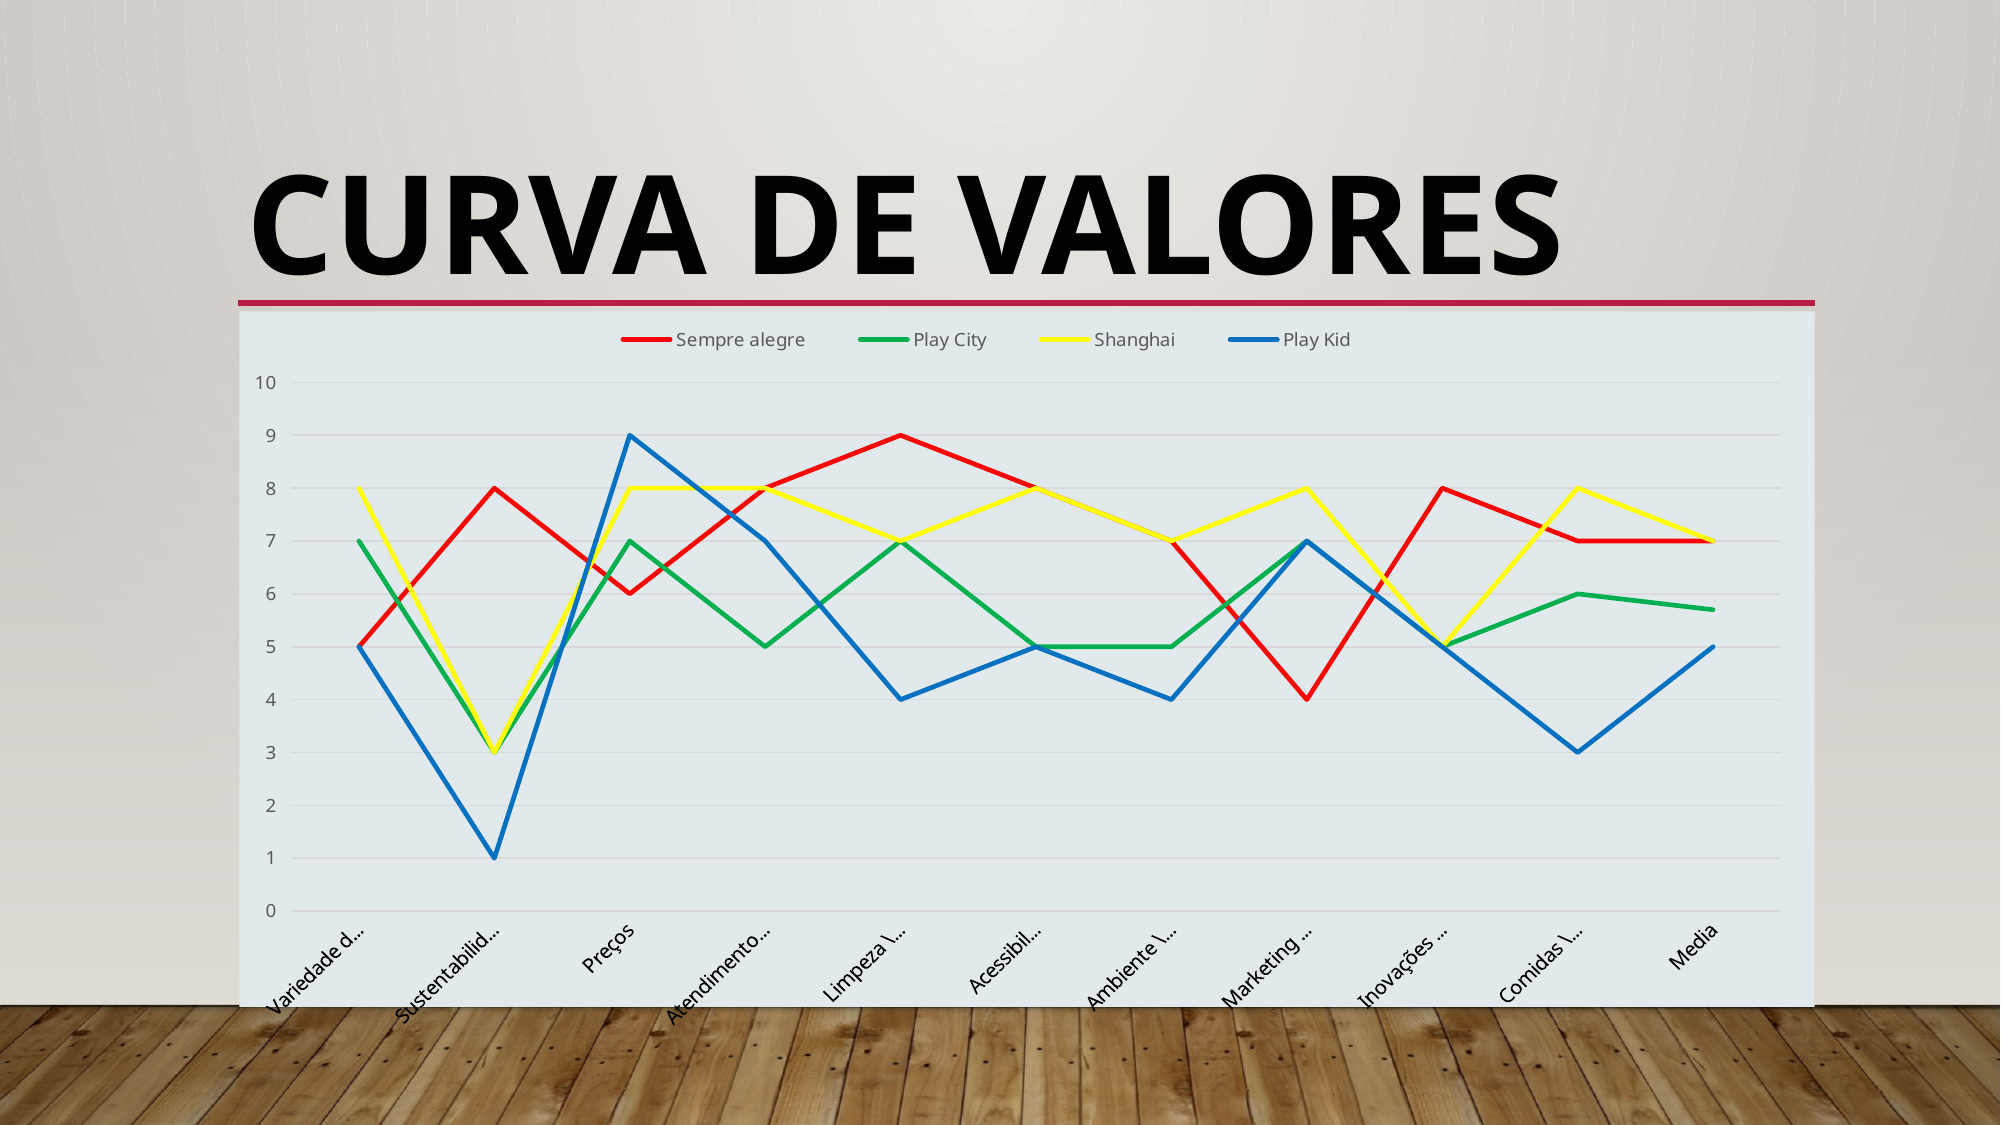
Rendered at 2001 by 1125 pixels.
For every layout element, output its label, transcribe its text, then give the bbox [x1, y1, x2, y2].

picture [0, 1005, 2000, 1125]
chart [238, 311, 1815, 1031]
title Curva de valores [231, 147, 1815, 312]
